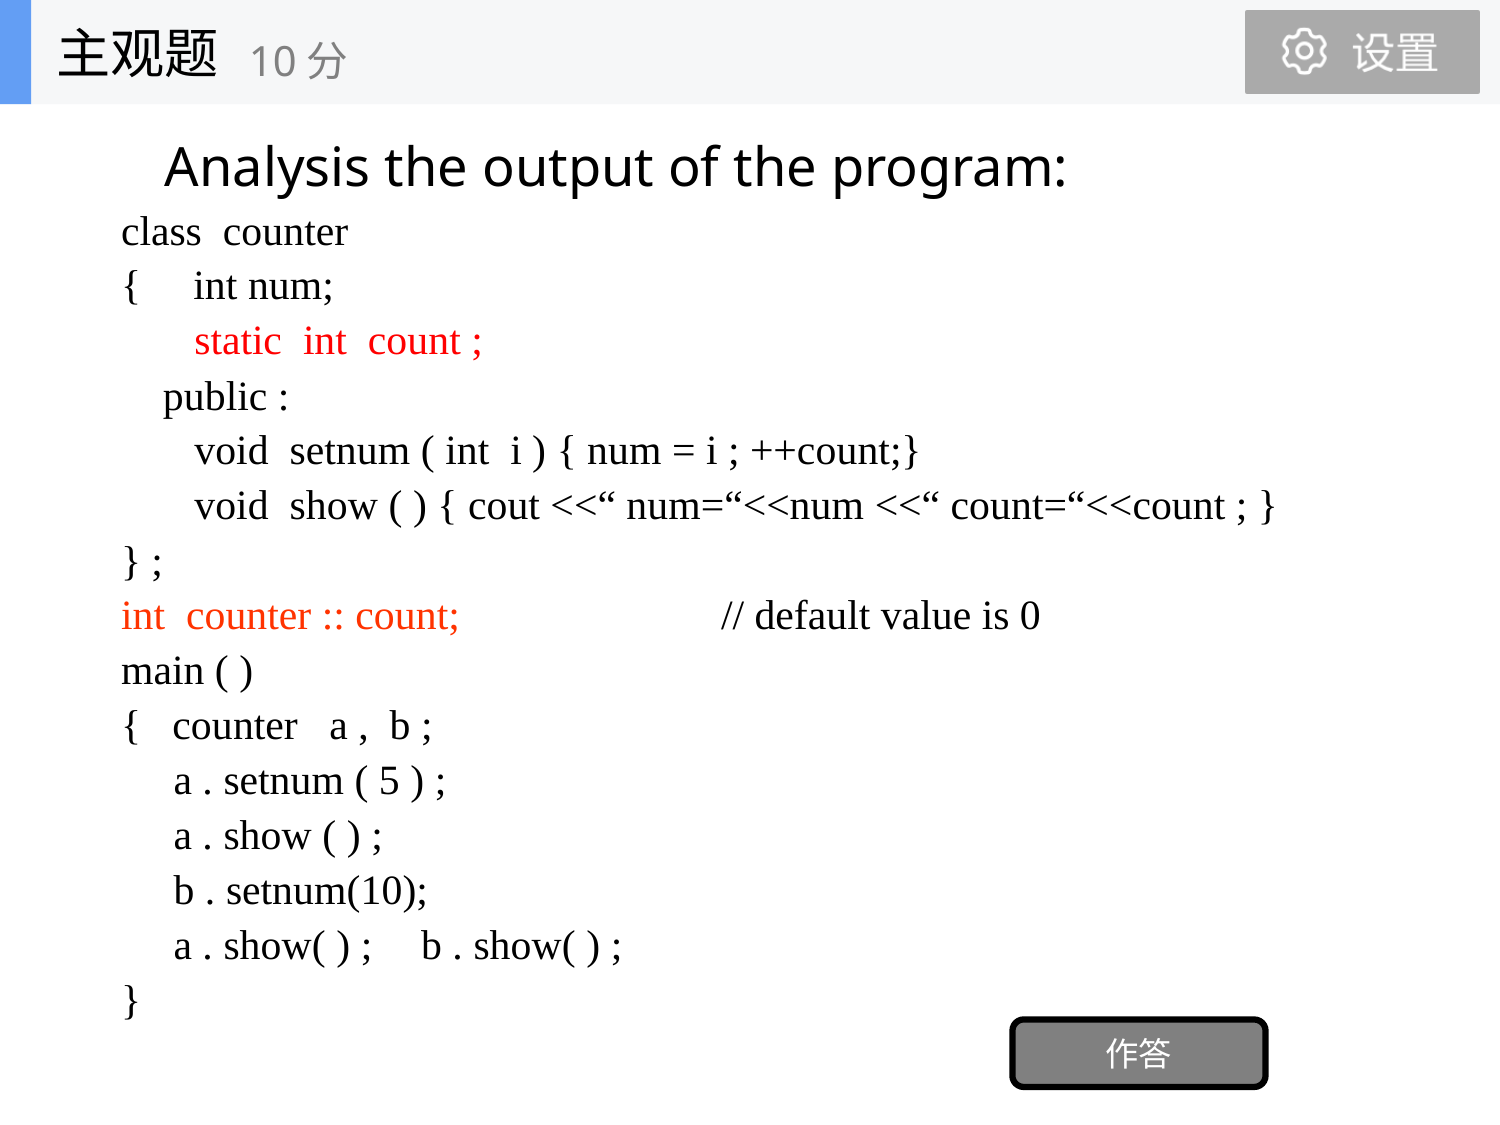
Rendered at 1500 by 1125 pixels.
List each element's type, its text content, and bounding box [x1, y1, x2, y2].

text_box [0, 0, 1500, 105]
picture [1245, 10, 1480, 94]
text_box 作答 [1010, 1031, 1268, 1090]
text_box Analysis the output of the program: [149, 113, 1350, 190]
text_box class counter { int num; static int count ; public : void setnum ( int i ) { num = i ; ++count;} void show ( ) { cout <<“ num=“<<num <<“ count=“<<count ; } } ; int counter :: count; // default value is 0 main ( ) { counter a , b ; a . setnum ( 5 ) ; a . show ( ) ; b . setnum(10); a . show( ) ; b . show( ) ; } [106, 190, 1394, 1031]
